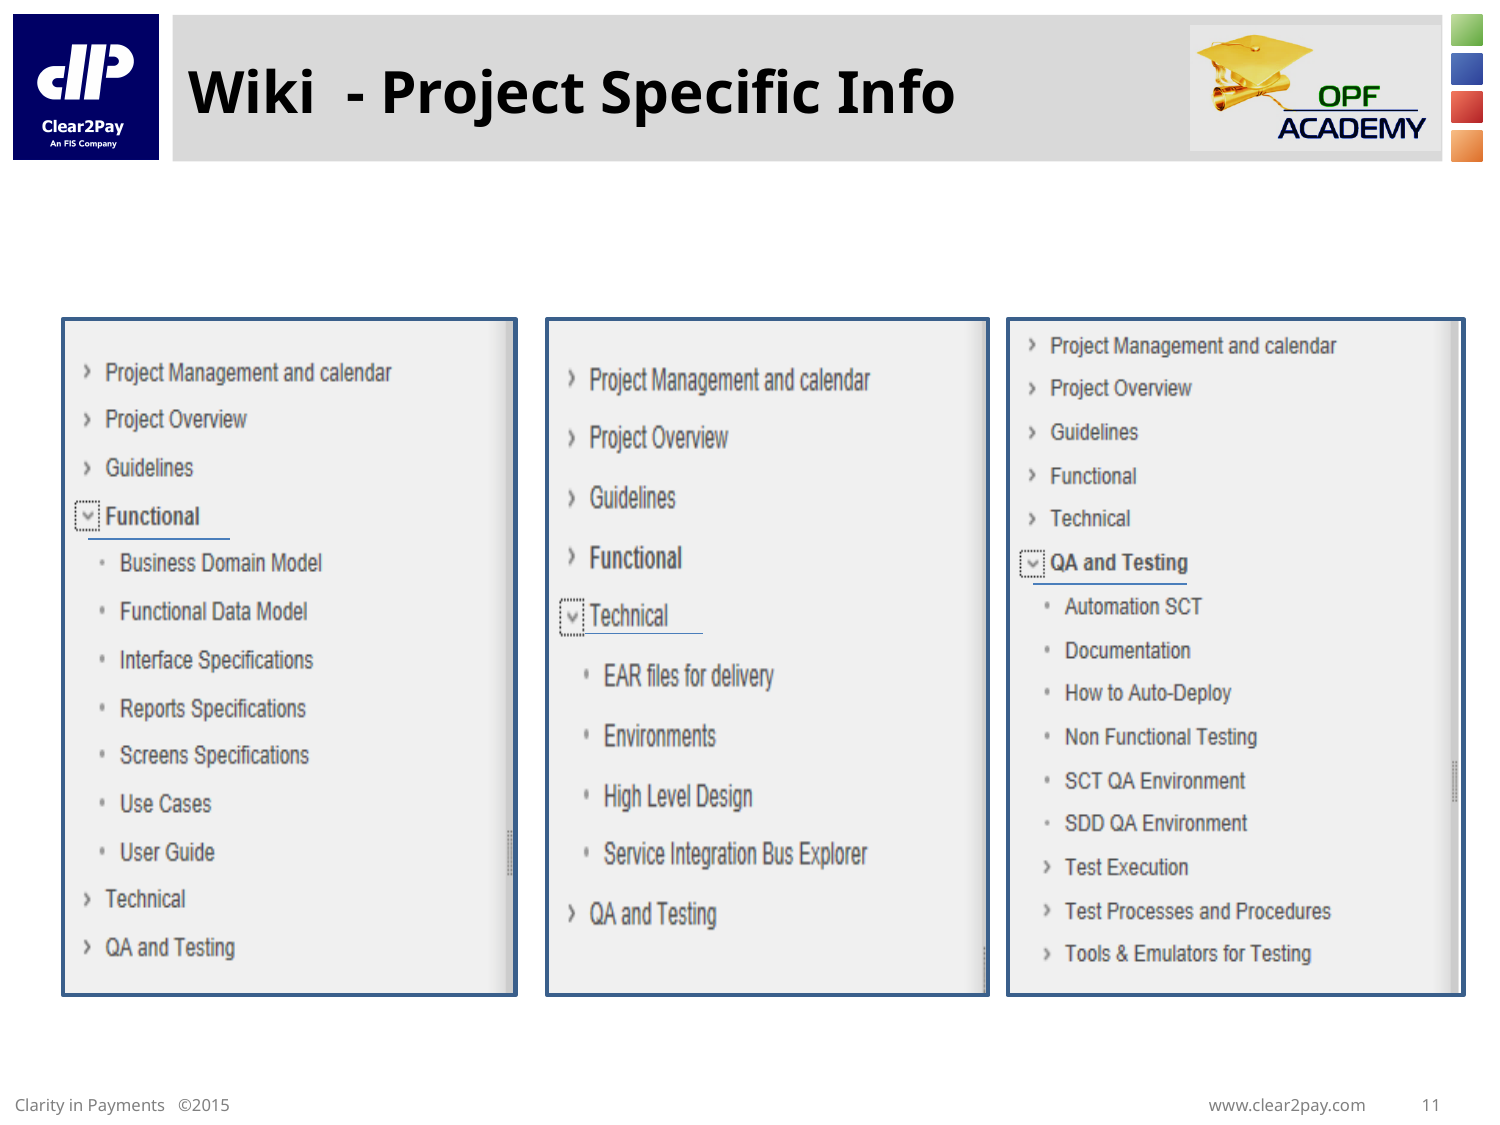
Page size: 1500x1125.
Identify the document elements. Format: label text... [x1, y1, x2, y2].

picture [548, 320, 987, 994]
picture [64, 320, 514, 994]
title Wiki - Project Specific Info [173, 25, 1189, 155]
picture [13, 14, 159, 160]
text_box [0, 290, 1500, 351]
picture [1190, 25, 1441, 151]
picture [1009, 320, 1462, 994]
